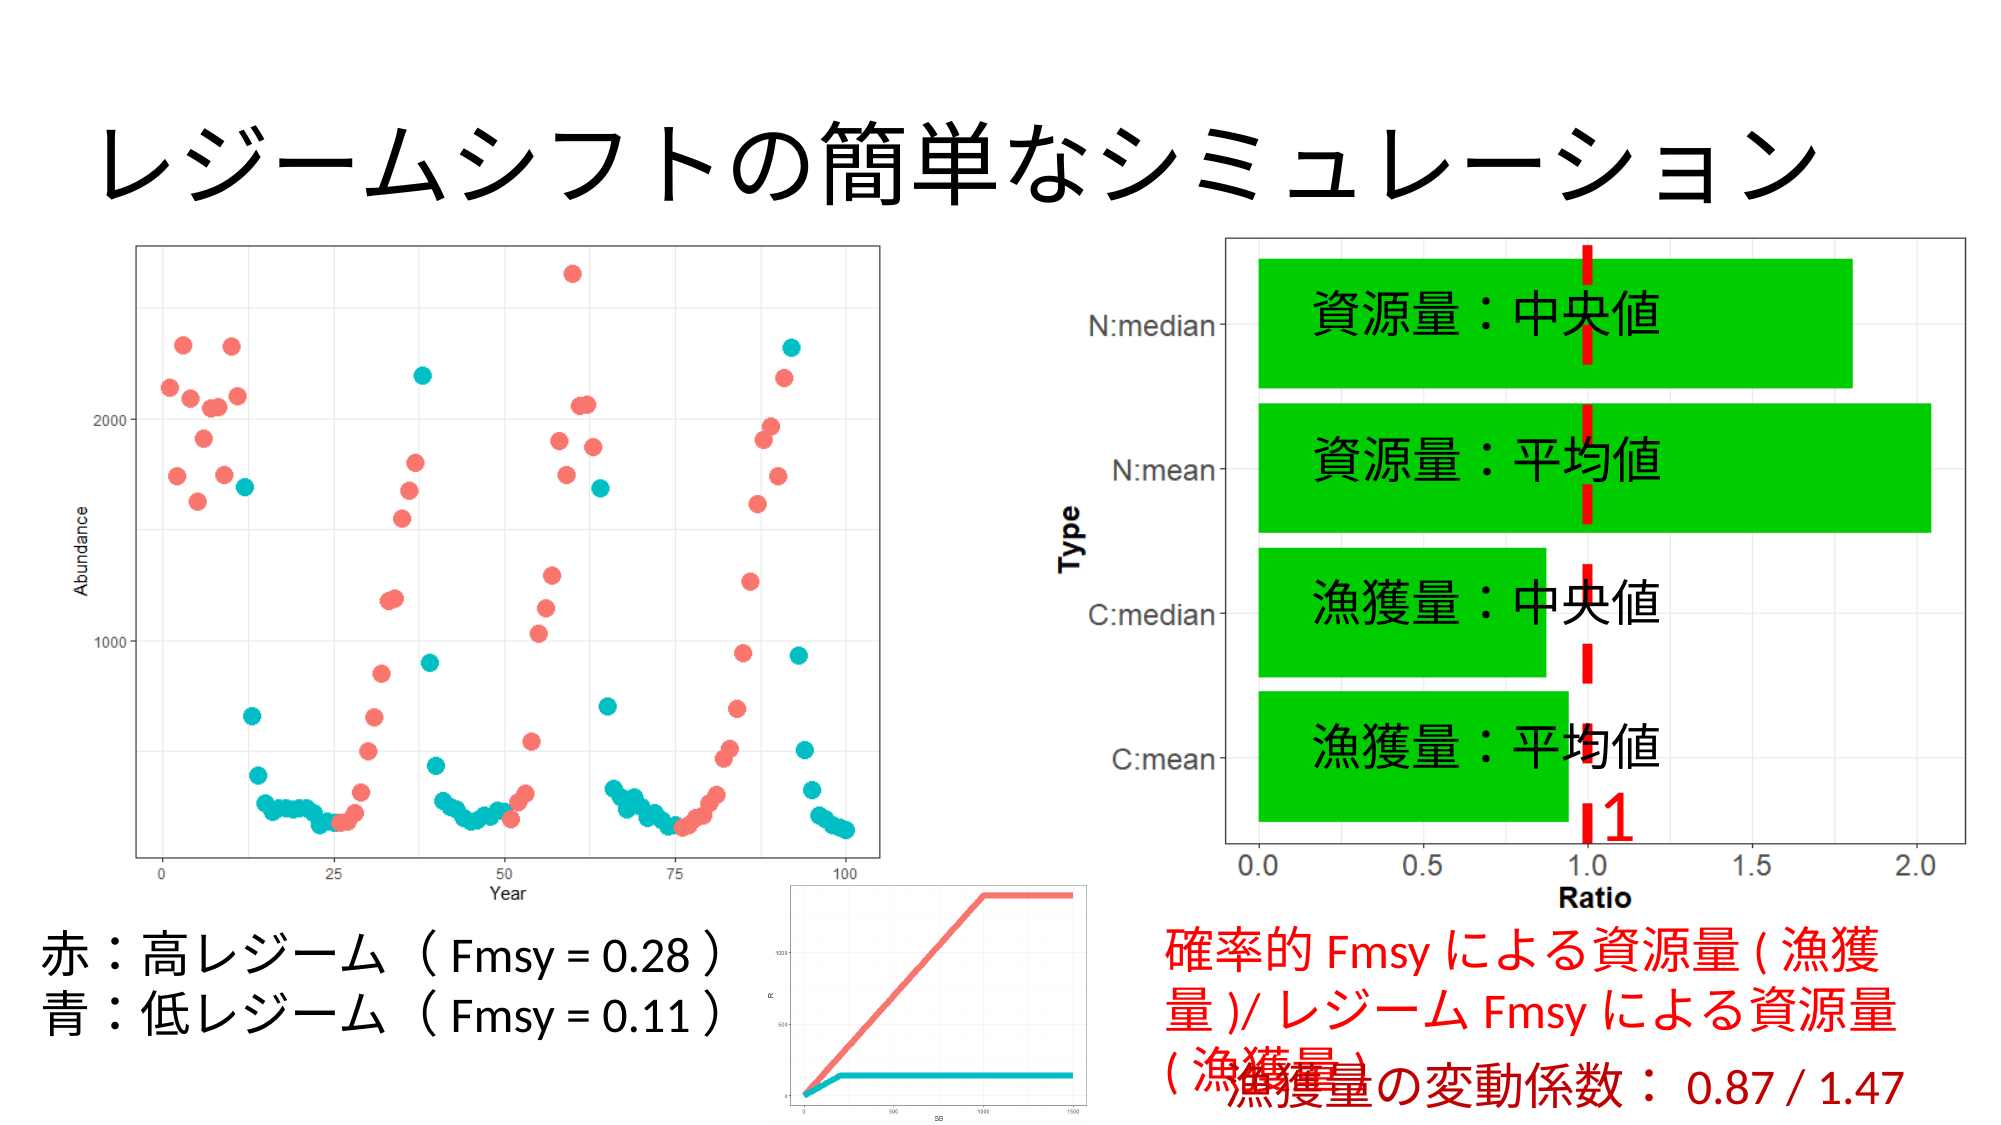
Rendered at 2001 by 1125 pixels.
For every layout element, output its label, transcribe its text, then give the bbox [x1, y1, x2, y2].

picture [62, 229, 1975, 1125]
text_box 漁獲量の変動係数：0.87 / 1.47 [1210, 1047, 1958, 1123]
text_box 確率的Fmsyによる資源量(漁獲量)/レジームFmsyによる資源量(漁獲量) [1149, 923, 1975, 1107]
title レジームシフトの簡単なシミュレーション [71, 59, 1937, 278]
text_box [650, 169, 681, 231]
text_box 赤：高レジーム（Fmsy = 0.28） 青：低レジーム（Fmsy = 0.11） [25, 914, 764, 1050]
